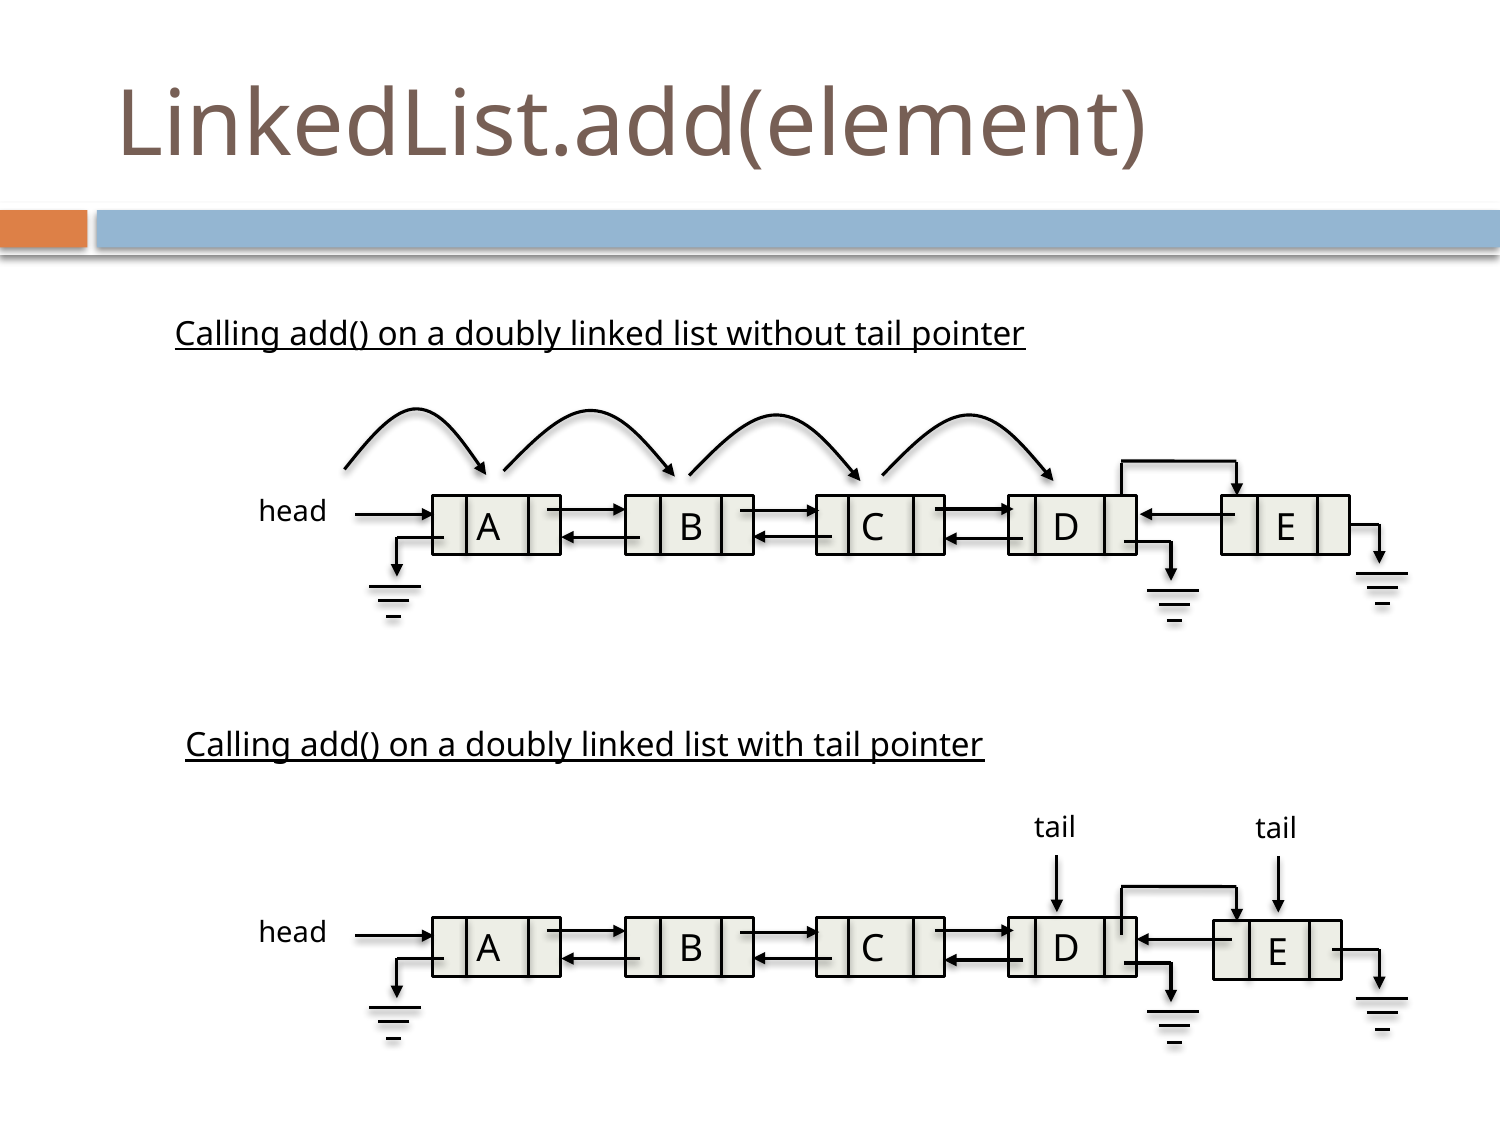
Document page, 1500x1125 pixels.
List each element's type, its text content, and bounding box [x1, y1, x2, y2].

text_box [1221, 495, 1350, 556]
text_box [344, 408, 1054, 482]
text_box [246, 905, 1200, 1043]
title LinkedList.add(element) [100, 37, 1438, 200]
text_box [1241, 801, 1311, 913]
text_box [1120, 886, 1238, 936]
text_box Calling add() on a doubly linked list with tail pointer [170, 715, 1000, 771]
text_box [1120, 460, 1238, 510]
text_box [1221, 516, 1234, 522]
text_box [246, 484, 1200, 622]
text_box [1020, 800, 1090, 913]
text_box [1331, 948, 1408, 1030]
text_box 46 [1212, 920, 1309, 947]
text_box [1331, 523, 1408, 605]
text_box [1212, 920, 1342, 981]
text_box Calling add() on a doubly linked list without tail pointer [159, 304, 1042, 360]
text_box 0 [1141, 516, 1200, 522]
